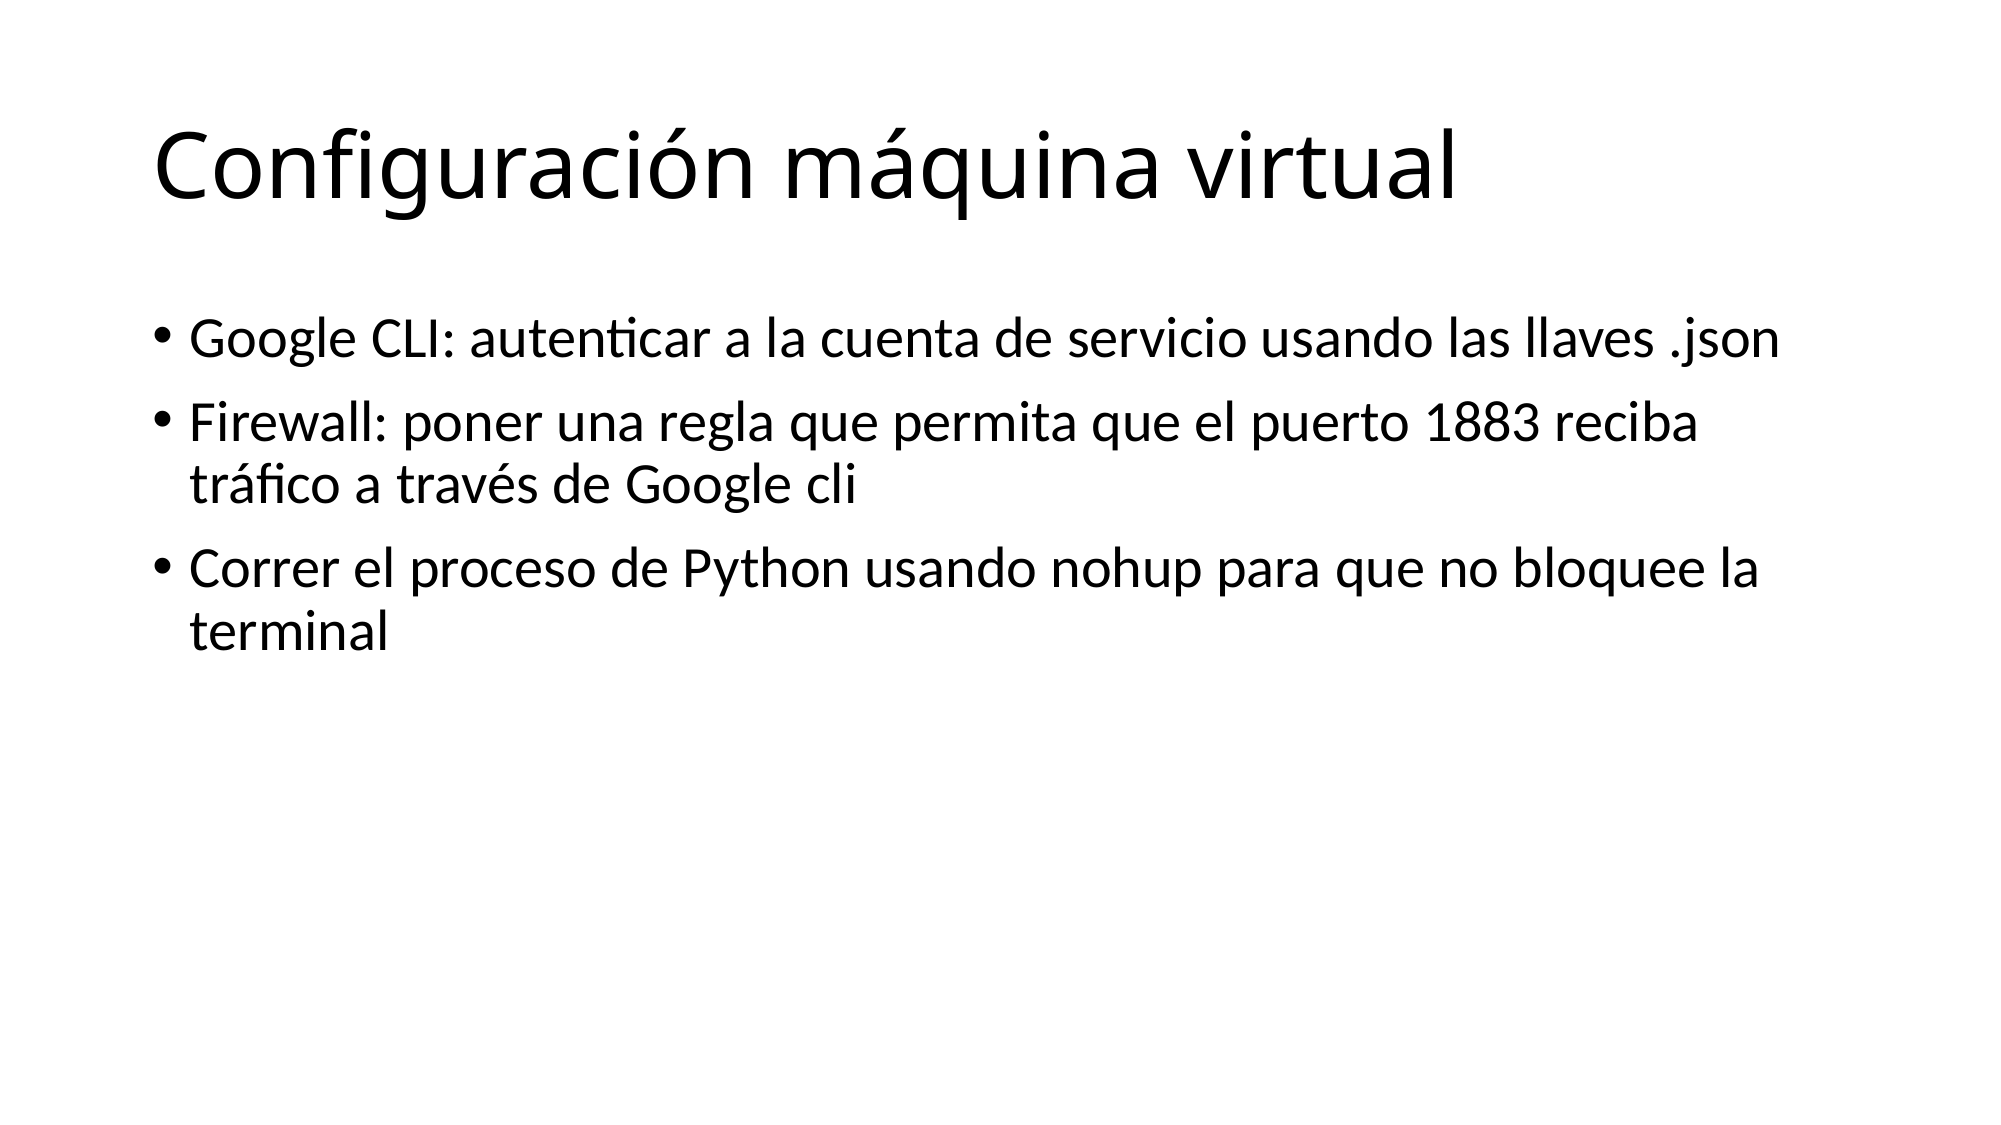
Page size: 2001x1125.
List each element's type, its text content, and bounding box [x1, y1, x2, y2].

list Google CLI: autenticar a la cuenta de servicio usando las llaves .json Firewall: poner una regla que permita que el puerto 1883 reciba tráfico a través de Google cli Correr el proceso de Python usando nohup para que no bloquee la terminal [137, 299, 1863, 1014]
title Configuración máquina virtual [137, 59, 1863, 278]
